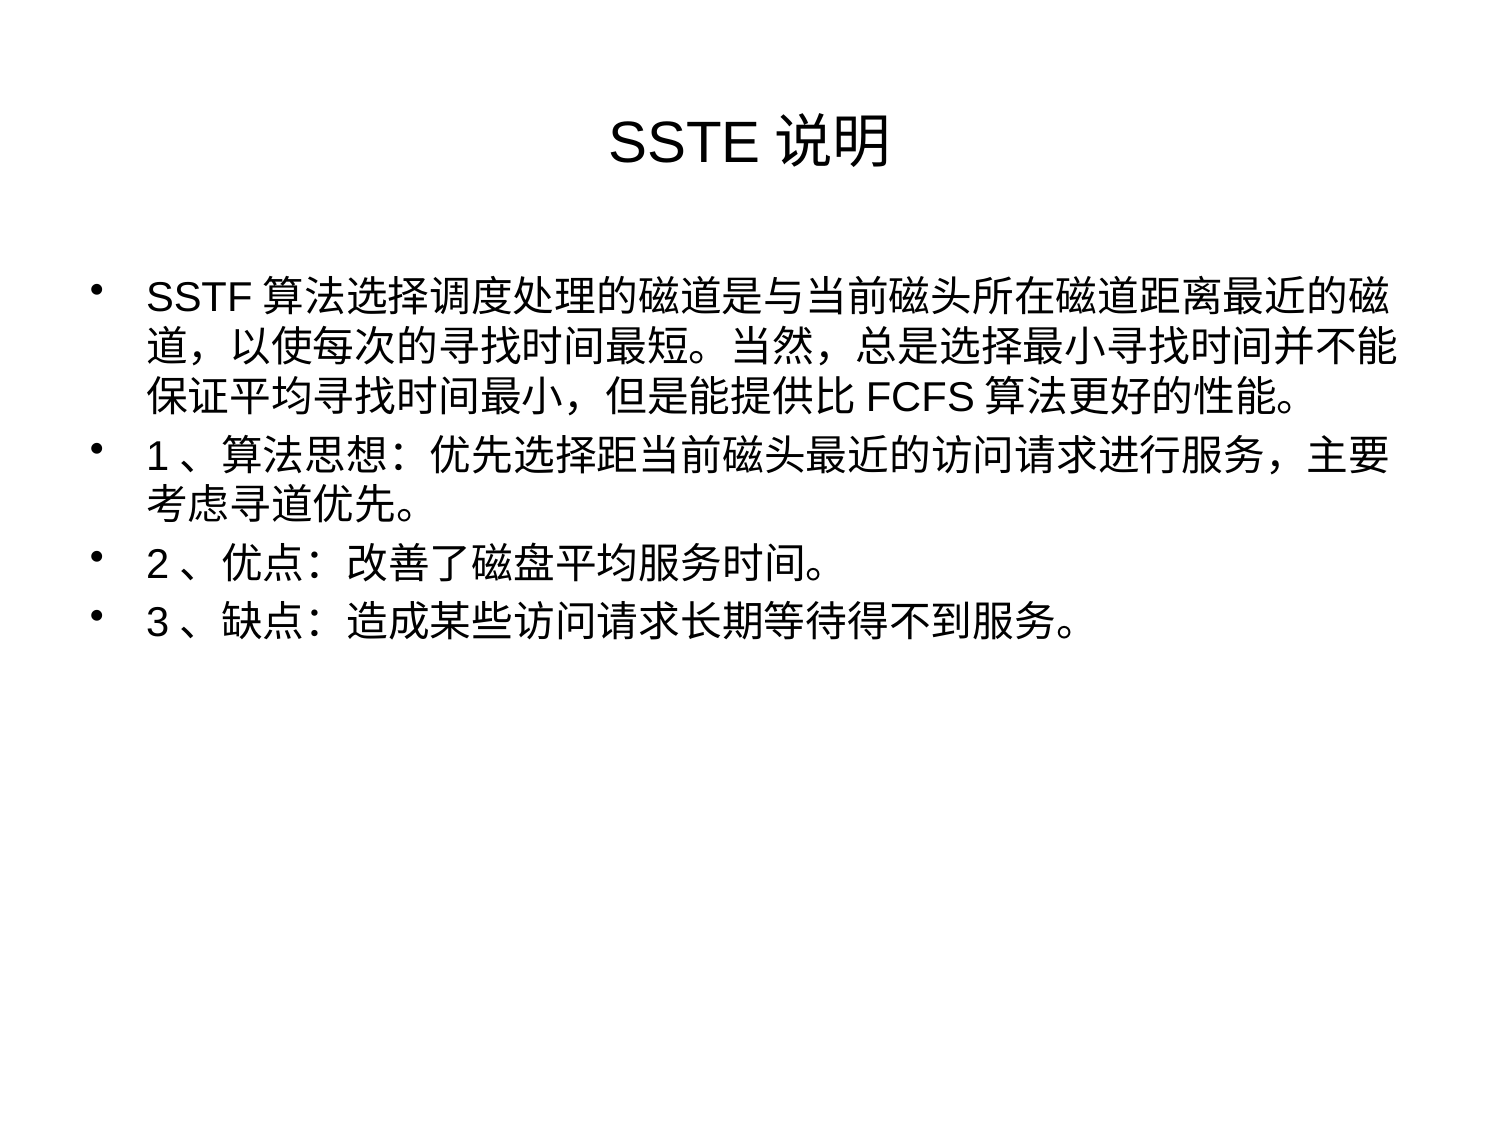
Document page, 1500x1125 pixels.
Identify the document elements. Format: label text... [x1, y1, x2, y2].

title SSTE说明 [74, 44, 1426, 233]
list SSTF算法选择调度处理的磁道是与当前磁头所在磁道距离最近的磁道，以使每次的寻找时间最短。当然，总是选择最小寻找时间并不能保证平均寻找时间最小，但是能提供比FCFS算法更好的性能。 1、算法思想：优先选择距当前磁头最近的访问请求进行服务，主要考虑寻道优先。 2、优点：改善了磁盘平均服务时间。 3、缺点：造成某些访问请求长期等待得不到服务。 [74, 262, 1426, 1006]
